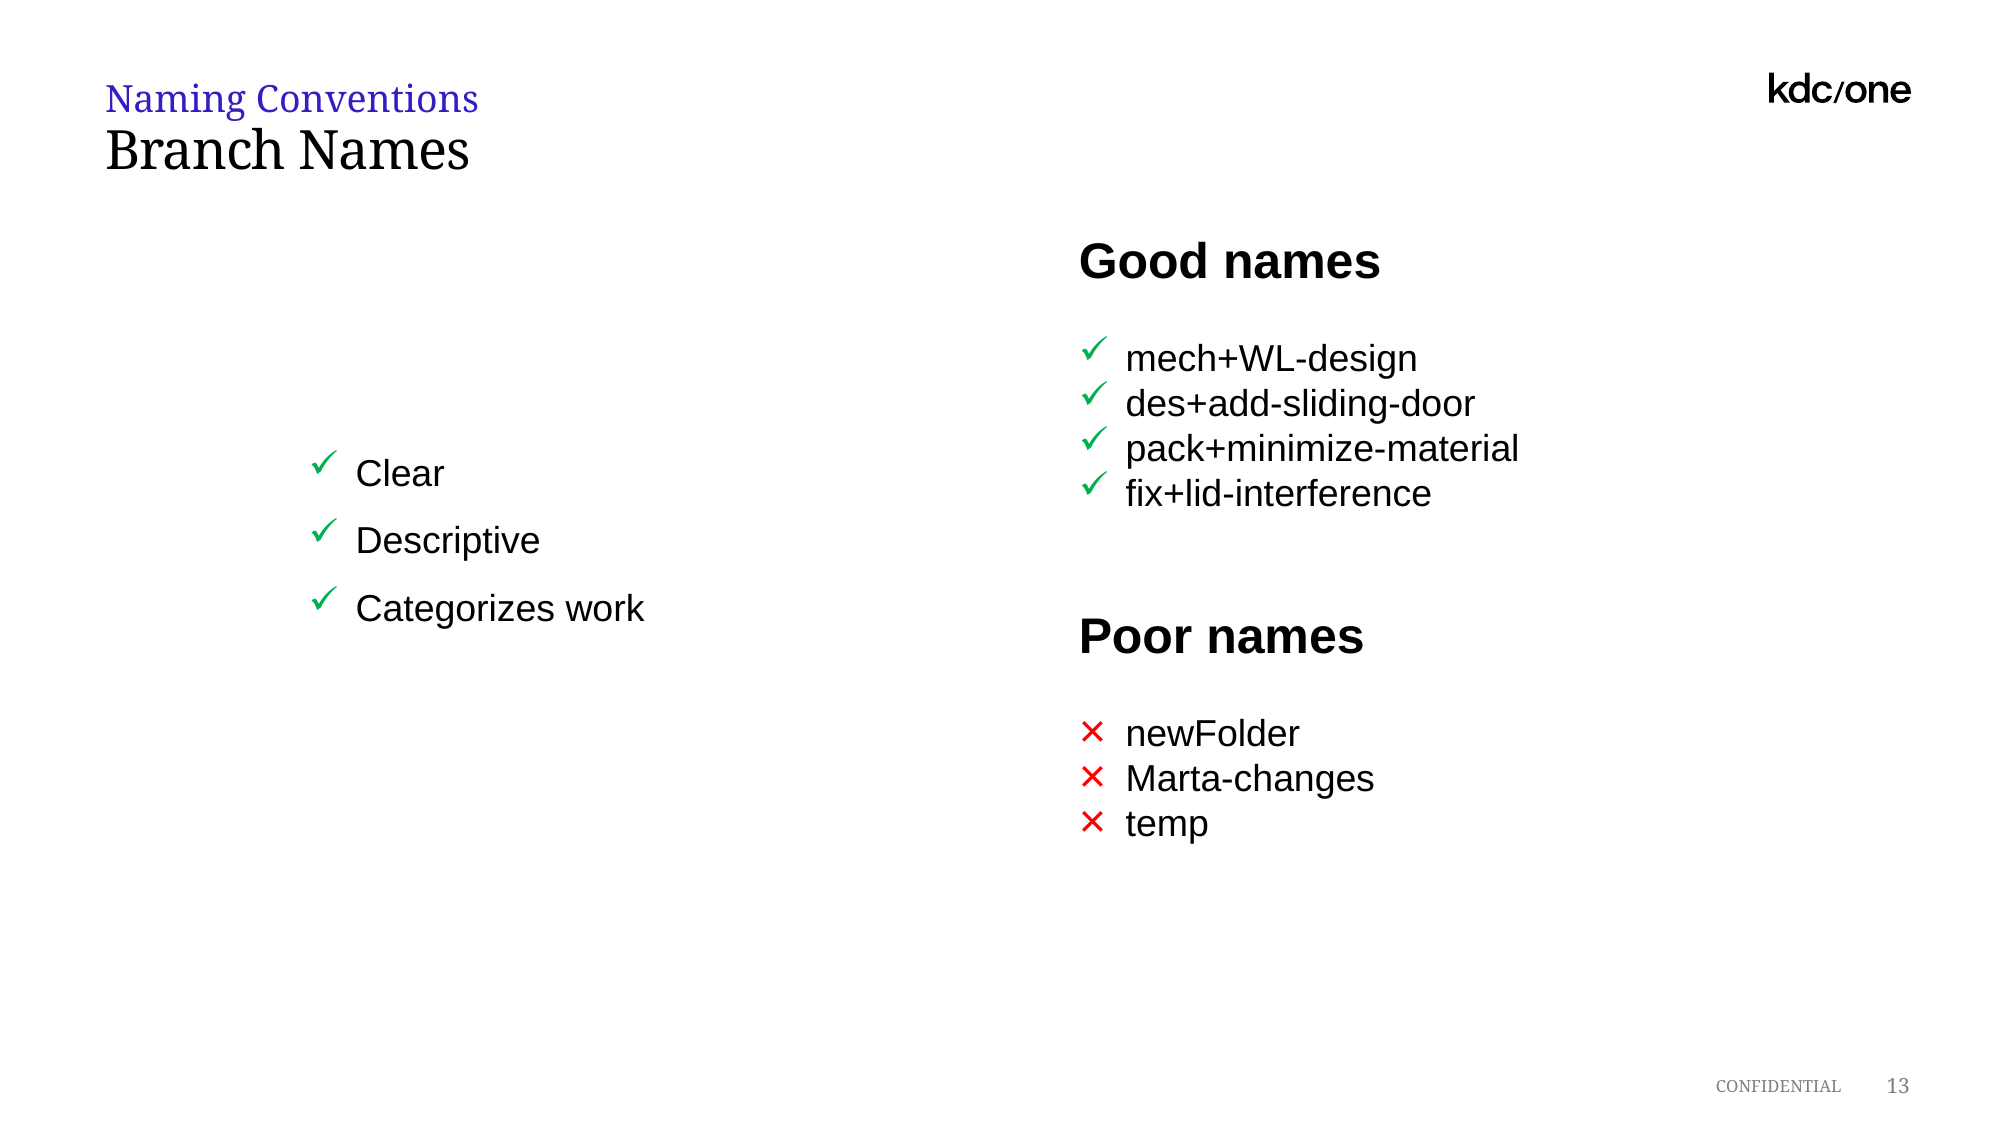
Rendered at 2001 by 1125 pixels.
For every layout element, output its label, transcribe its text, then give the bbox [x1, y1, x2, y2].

text_box Clear Descriptive Categorizes work [293, 418, 771, 636]
text_box Naming Conventions [90, 72, 1039, 114]
text_box Good names mech+WL-design des+add-sliding-door pack+minimize-material fix+lid-interference Poor names newFolder Marta-changes temp [1064, 221, 1637, 852]
text_box Branch Names [90, 120, 1039, 184]
